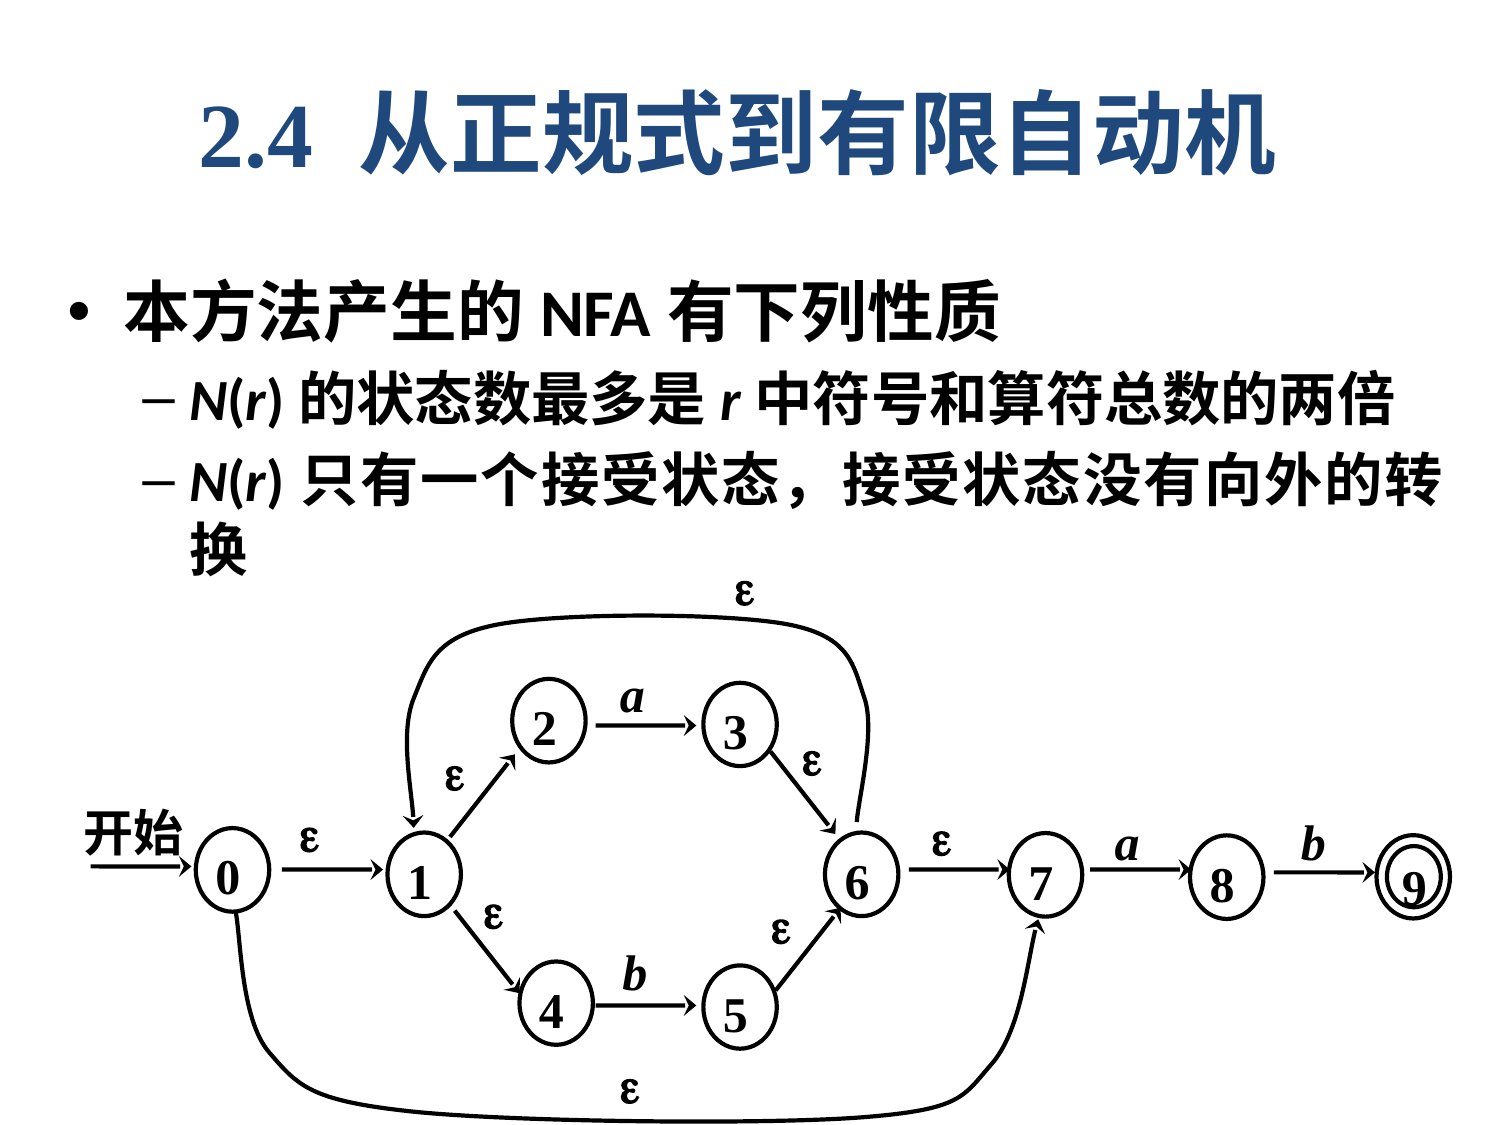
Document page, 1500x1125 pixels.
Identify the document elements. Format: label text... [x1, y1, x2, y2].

list 本方法产生的NFA有下列性质 N(r)的状态数最多是r中符号和算符总数的两倍 N(r)只有一个接受状态，接受状态没有向外的转换 [52, 262, 1459, 1059]
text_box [74, 549, 1451, 1125]
text_box 2.4 从正规式到有限自动机 [99, 37, 1375, 225]
